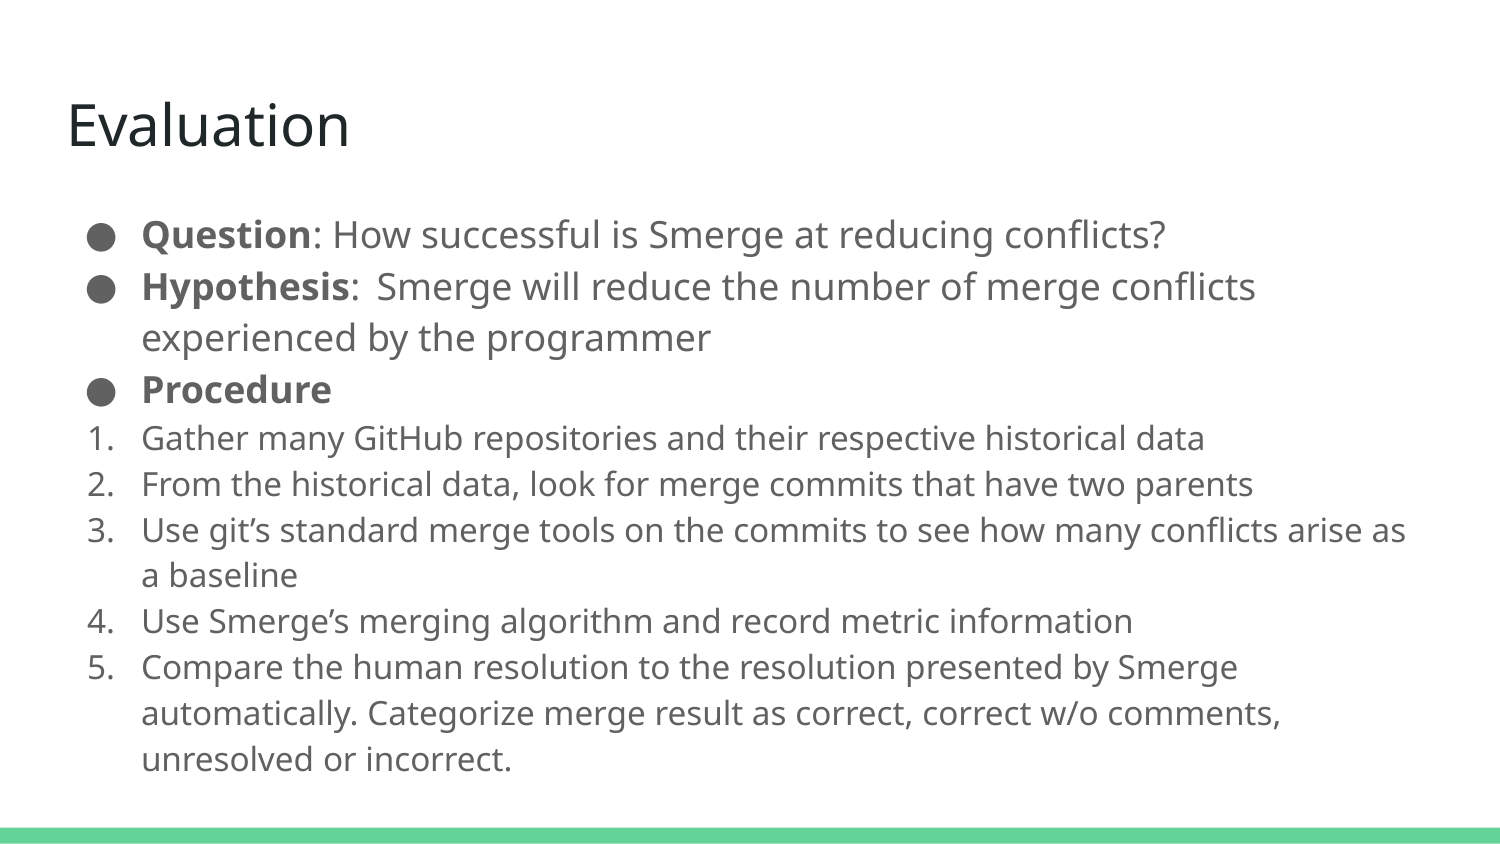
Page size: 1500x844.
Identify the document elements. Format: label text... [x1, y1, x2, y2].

list Question: How successful is Smerge at reducing conflicts? Hypothesis: Smerge will reduce the number of merge conflicts experienced by the programmer Procedure Gather many GitHub repositories and their respective historical data From the historical data, look for merge commits that have two parents Use git’s standard merge tools on the commits to see how many conflicts arise as a baseline Use Smerge’s merging algorithm and record metric information Compare the human resolution to the resolution presented by Smerge automatically. Categorize merge result as correct, correct w/o comments, unresolved or incorrect. [51, 189, 1449, 750]
title Evaluation [51, 72, 1449, 167]
